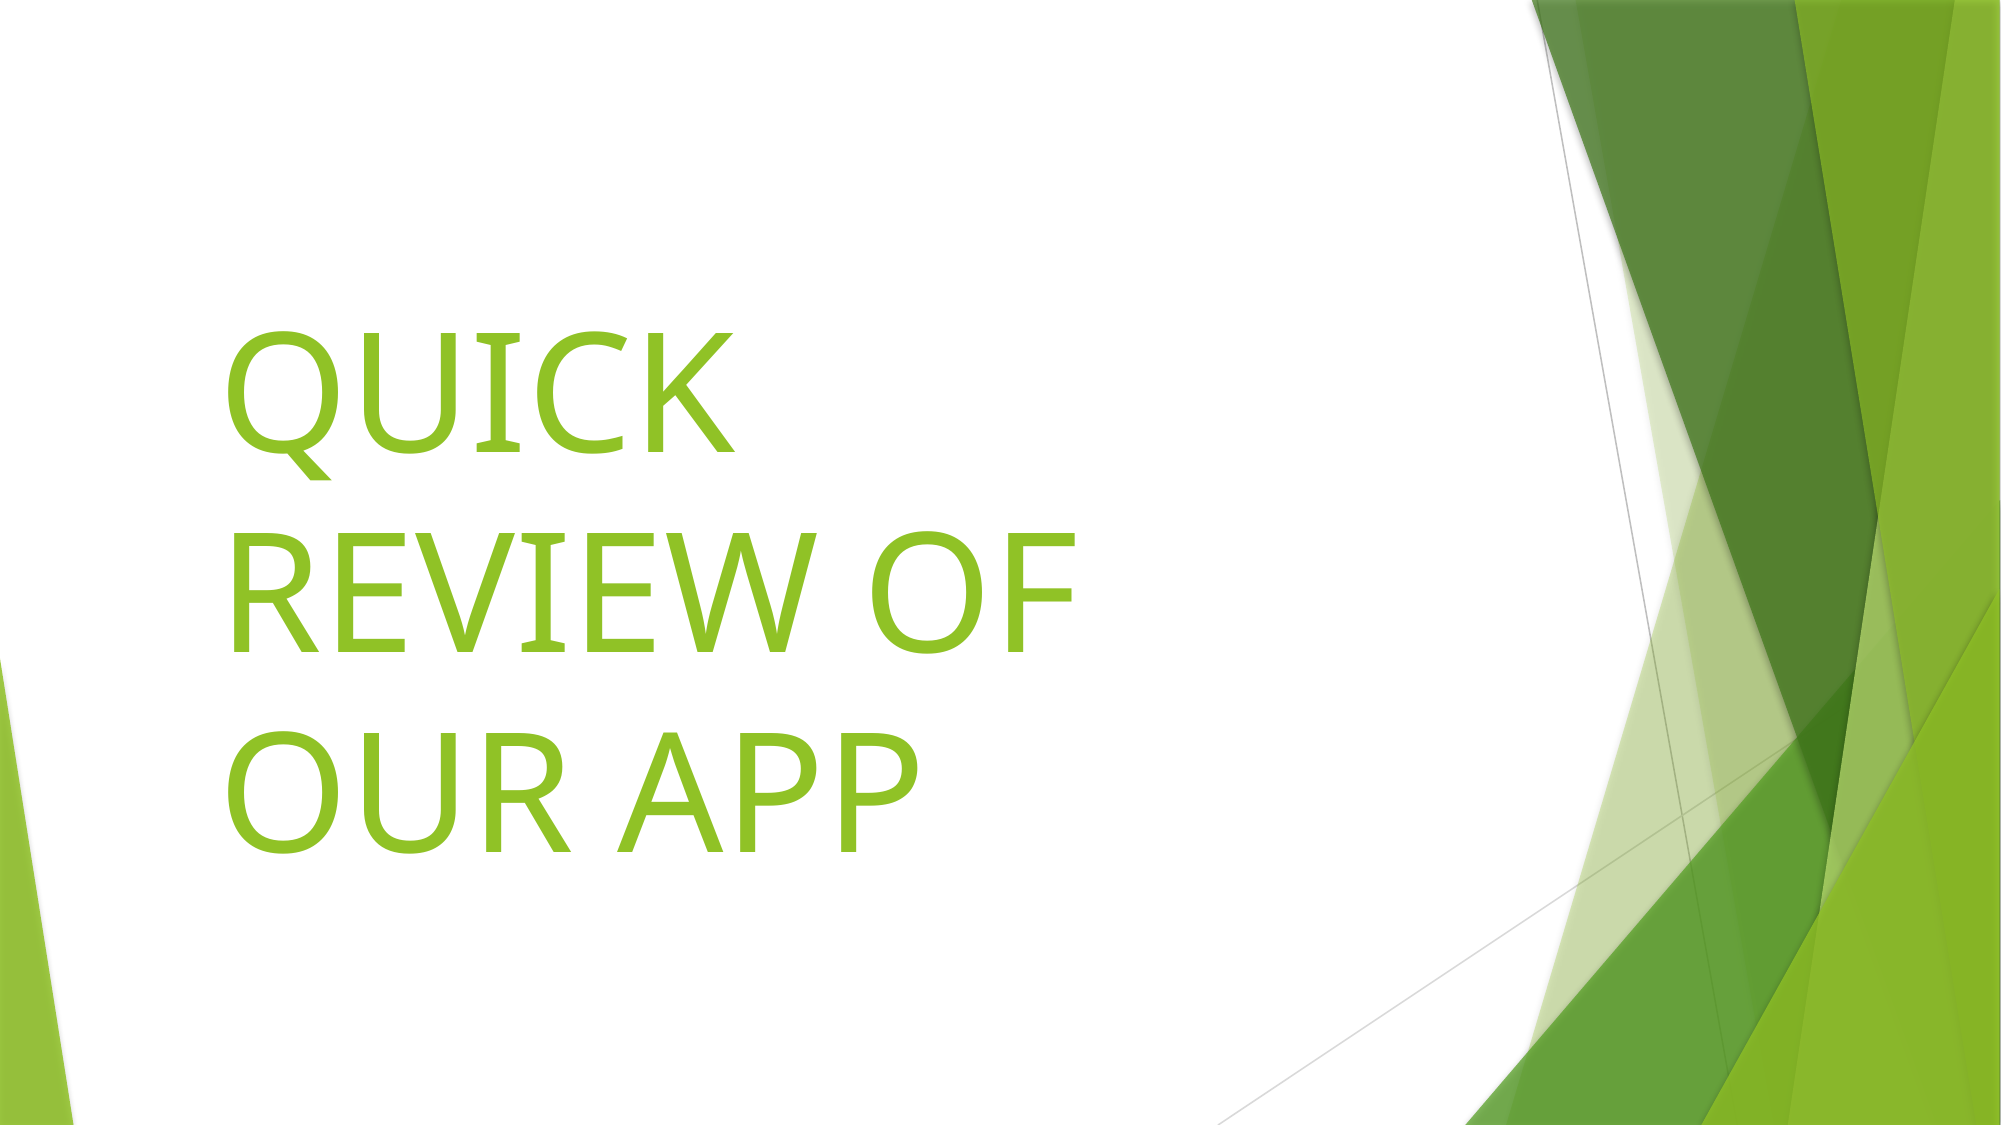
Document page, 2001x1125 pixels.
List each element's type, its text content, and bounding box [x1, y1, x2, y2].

text_box QUICK REVIEW OF OUR APP [204, 278, 1379, 893]
